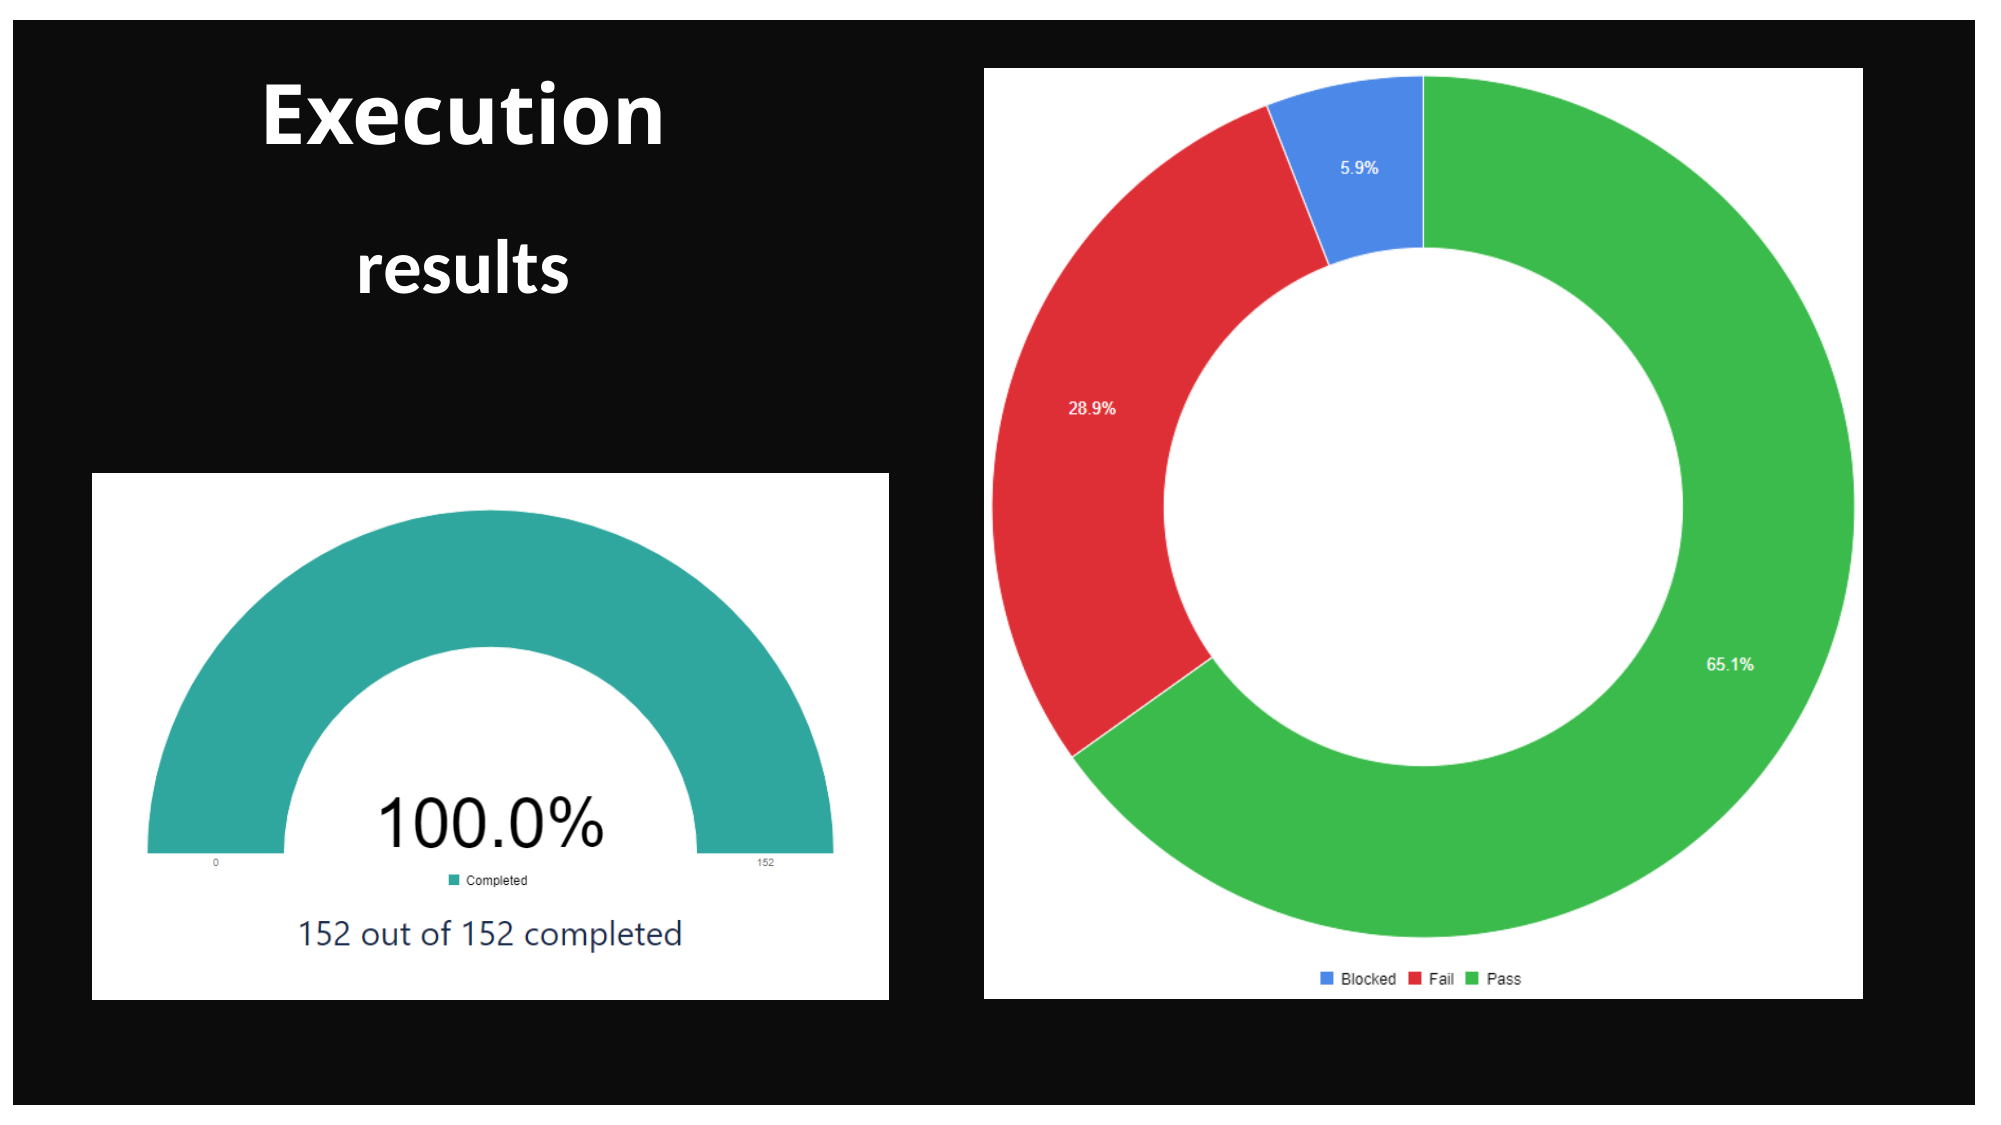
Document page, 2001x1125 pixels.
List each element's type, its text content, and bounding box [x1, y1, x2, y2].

text_box [0, 7, 1989, 1118]
picture [983, 67, 1863, 1000]
picture [117, 498, 864, 975]
text_box results [221, 201, 706, 325]
text_box Execution [175, 46, 752, 177]
text_box [117, 84, 763, 216]
